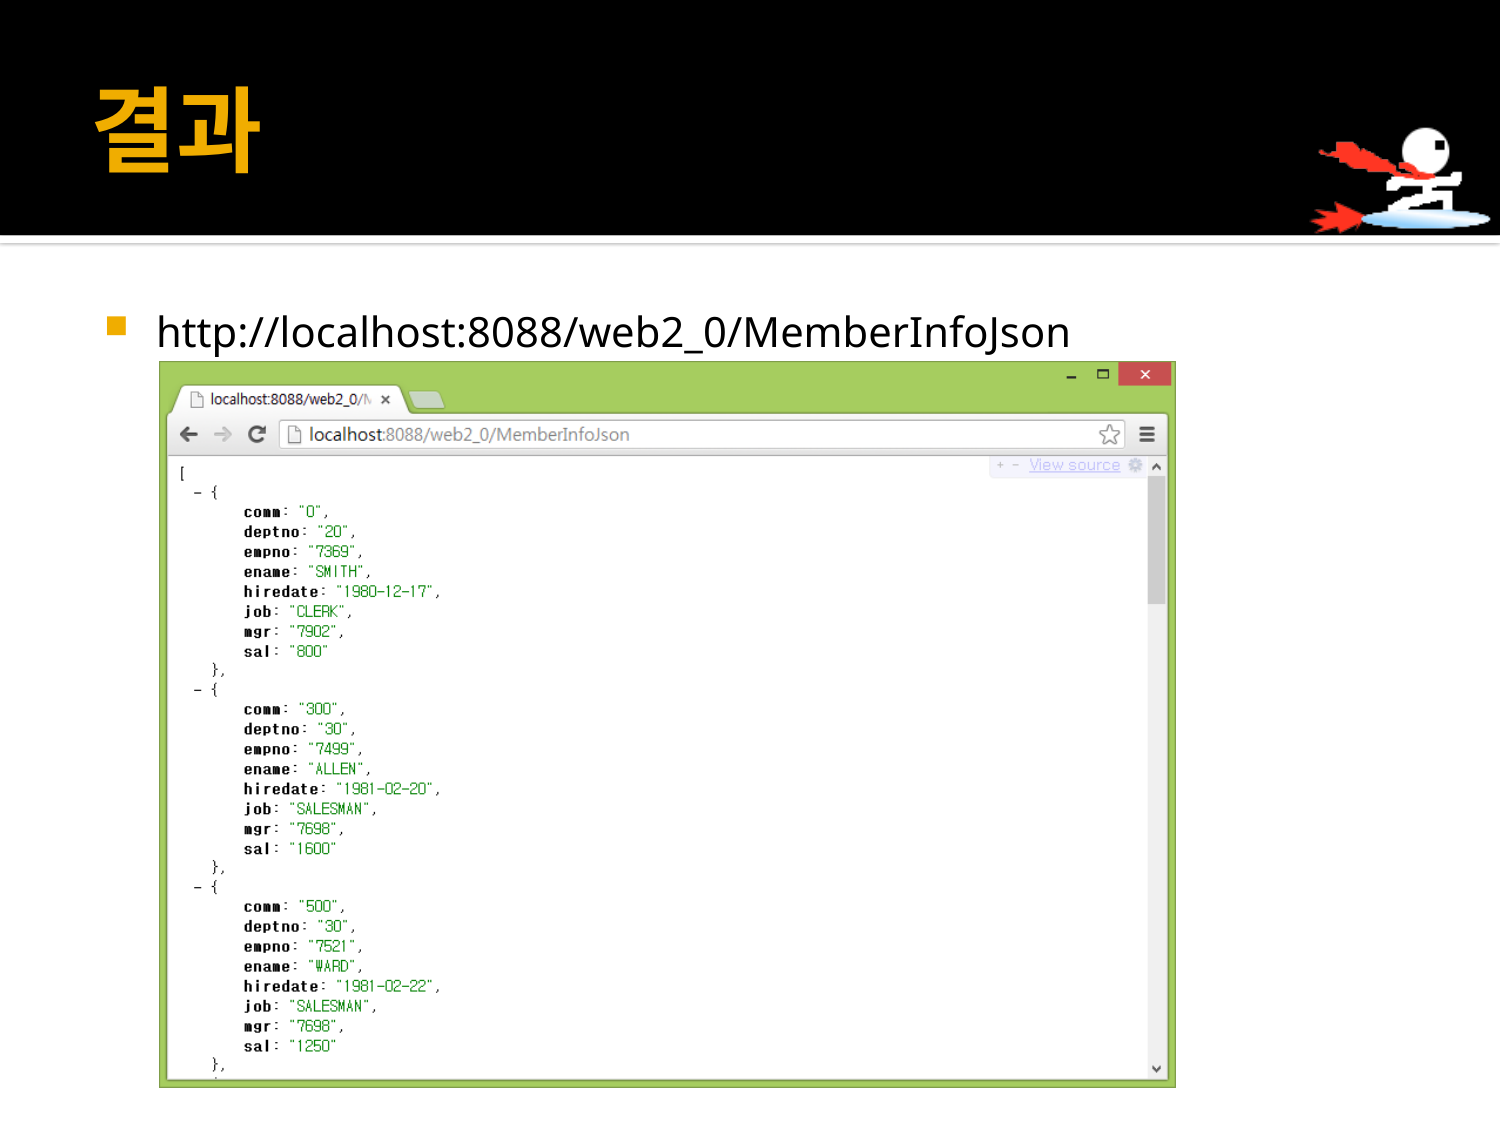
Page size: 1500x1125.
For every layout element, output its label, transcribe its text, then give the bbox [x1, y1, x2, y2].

picture [159, 361, 1176, 1088]
list http://localhost:8088/web2_0/MemberInfoJson [75, 291, 1425, 1050]
title 결과 [75, 25, 1425, 231]
picture [1269, 125, 1500, 235]
